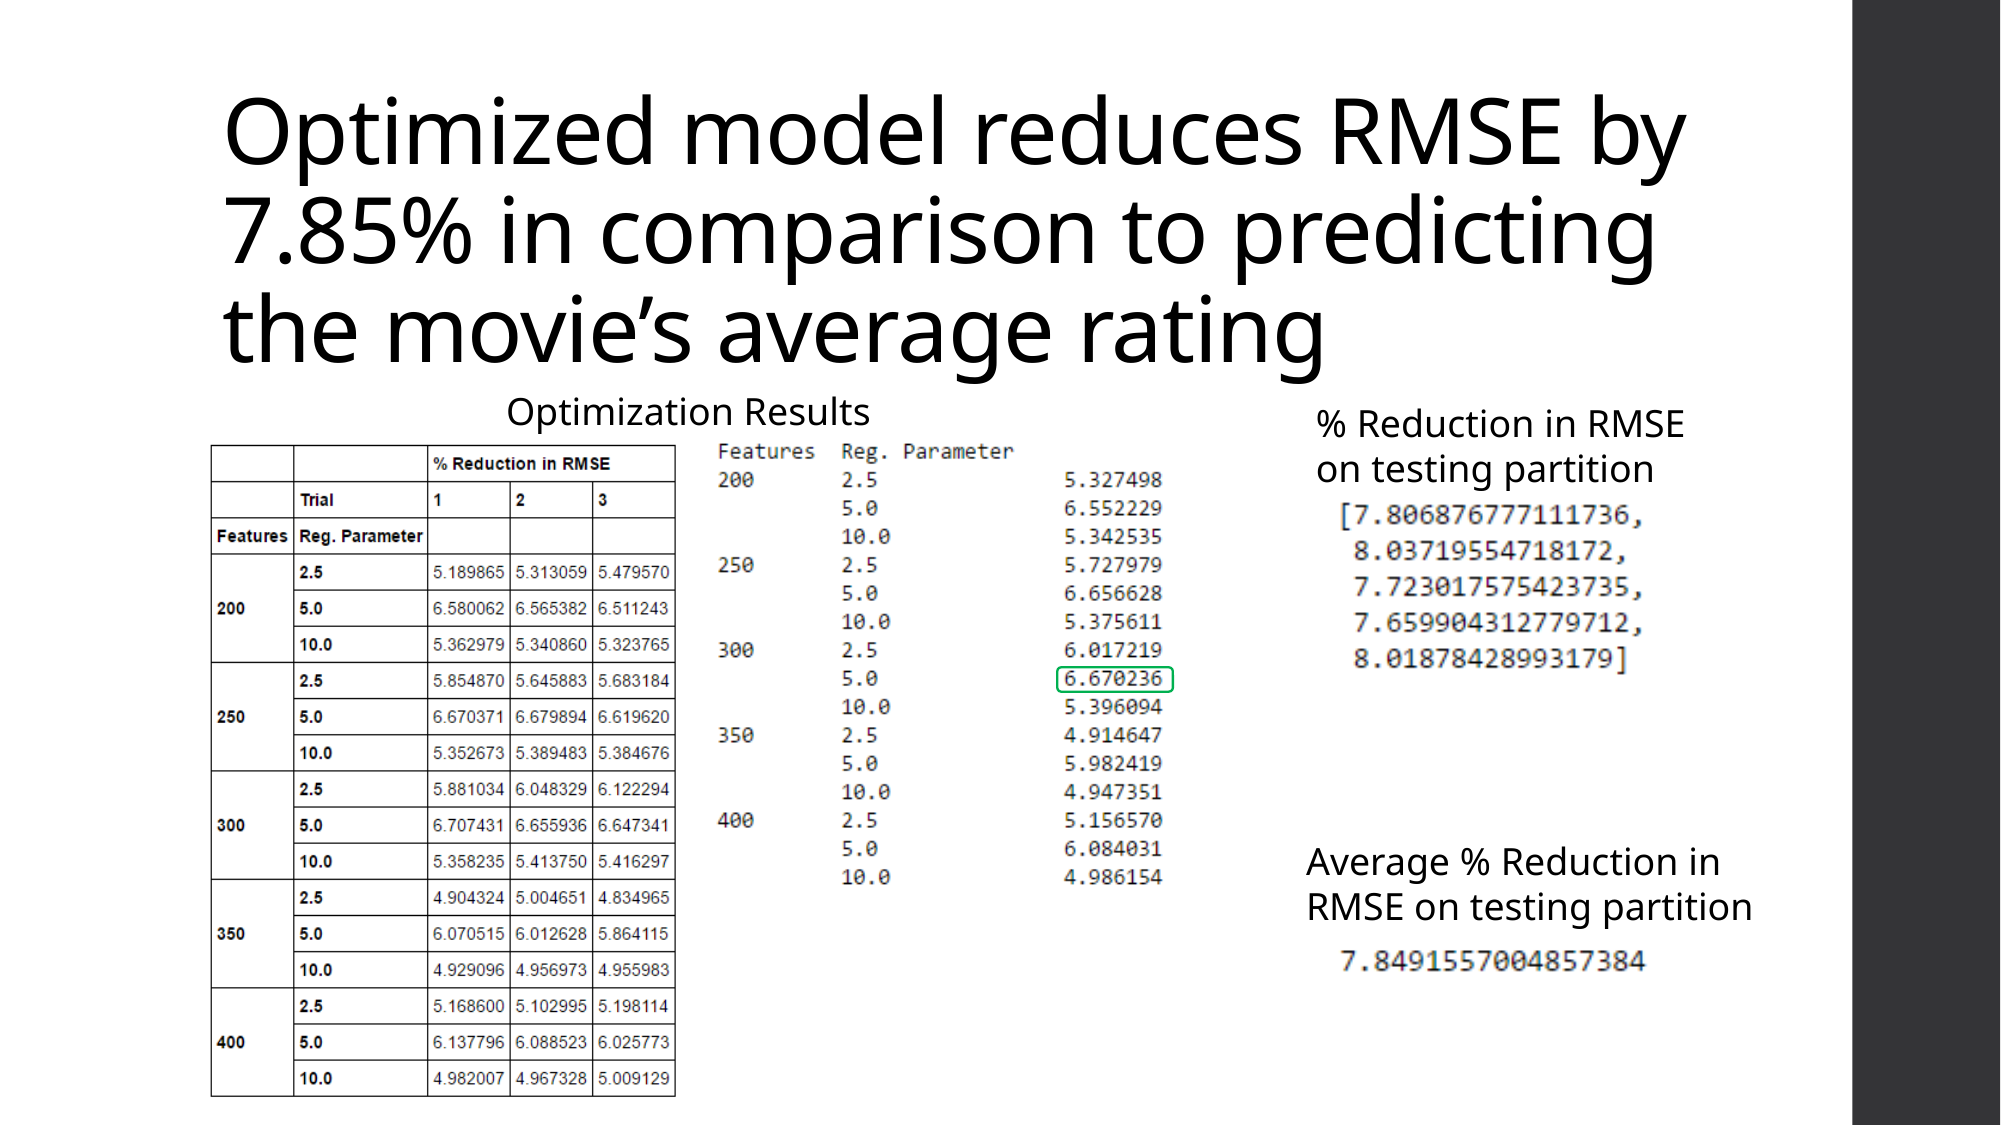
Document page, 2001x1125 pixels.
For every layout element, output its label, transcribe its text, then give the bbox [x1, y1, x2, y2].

picture [1333, 940, 1654, 985]
picture [206, 440, 684, 1102]
text_box Optimization Results [491, 380, 886, 441]
title Optimized model reduces RMSE by 7.85% in comparison to predicting the movie’s average rating [206, 60, 1797, 390]
text_box Average % Reduction in RMSE on testing partition [1291, 831, 1797, 936]
picture [709, 434, 1169, 893]
text_box % Reduction in RMSE on testing partition [1301, 393, 1701, 498]
picture [1333, 495, 1654, 681]
